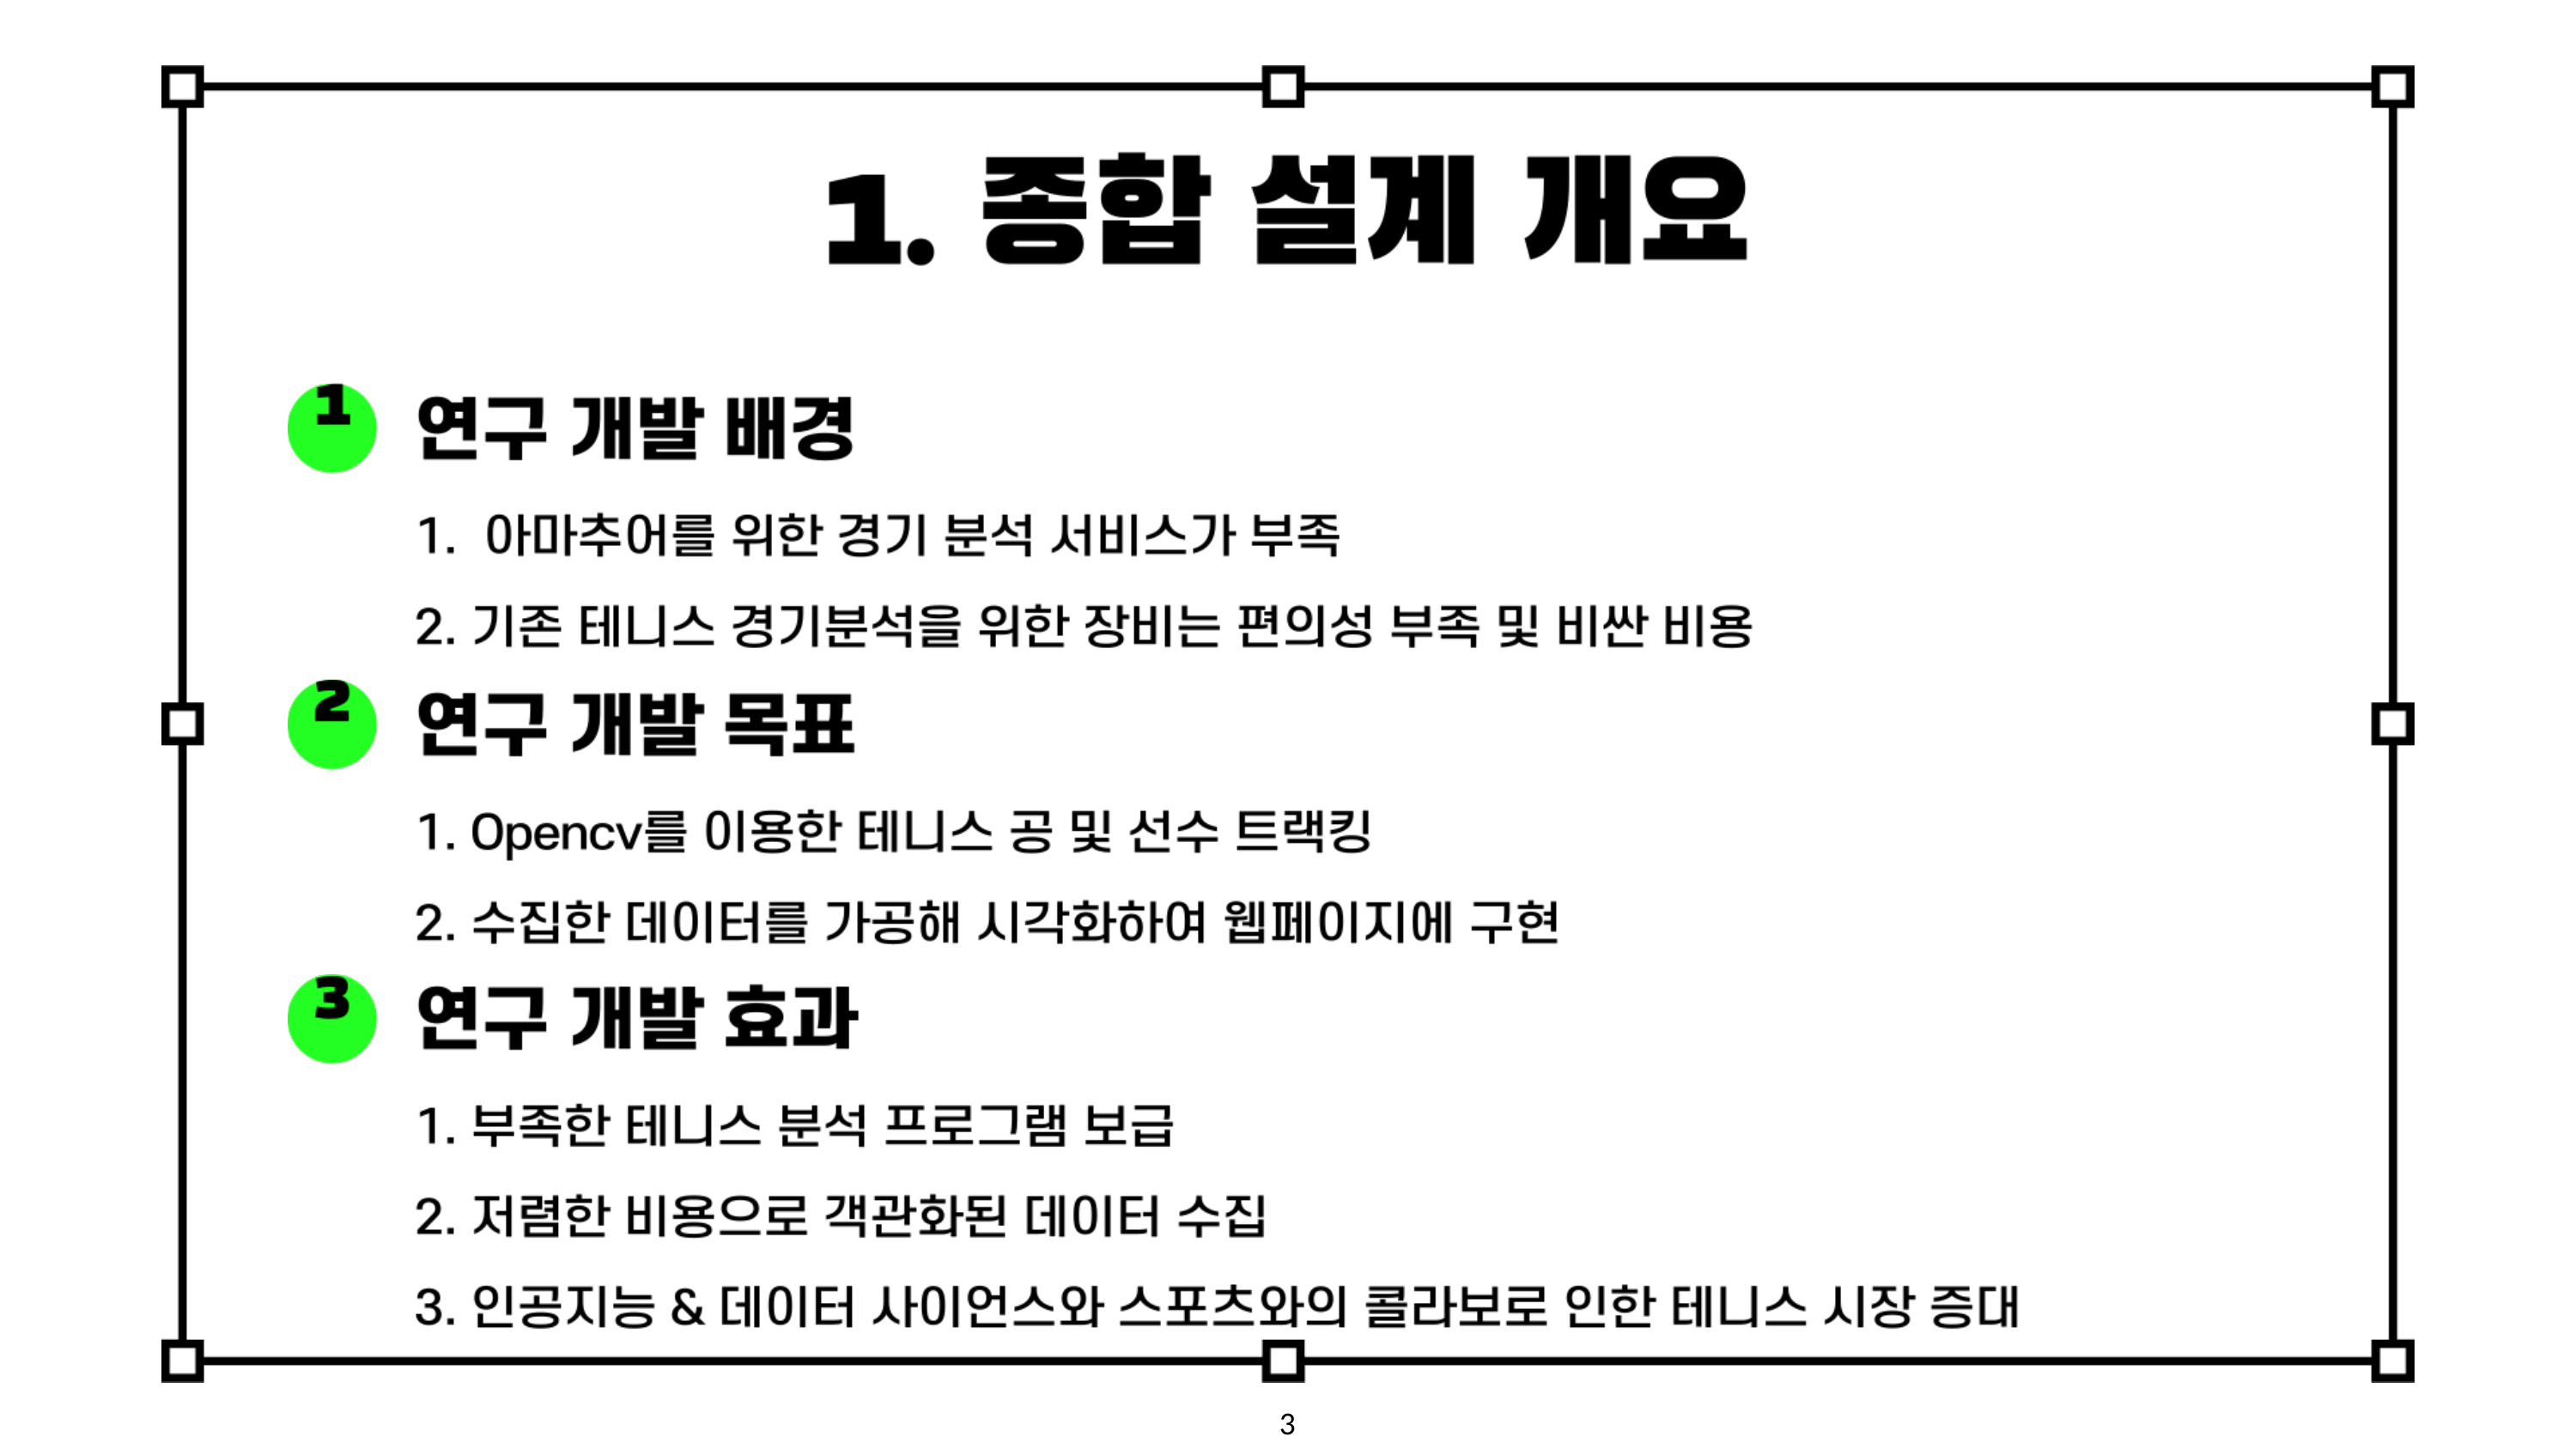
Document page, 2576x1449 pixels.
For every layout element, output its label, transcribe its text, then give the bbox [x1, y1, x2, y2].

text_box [288, 954, 378, 1064]
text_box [288, 658, 378, 771]
text_box 3 [1267, 1396, 1374, 1448]
picture [404, 101, 2046, 1361]
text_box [161, 65, 2415, 1383]
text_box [288, 361, 378, 474]
